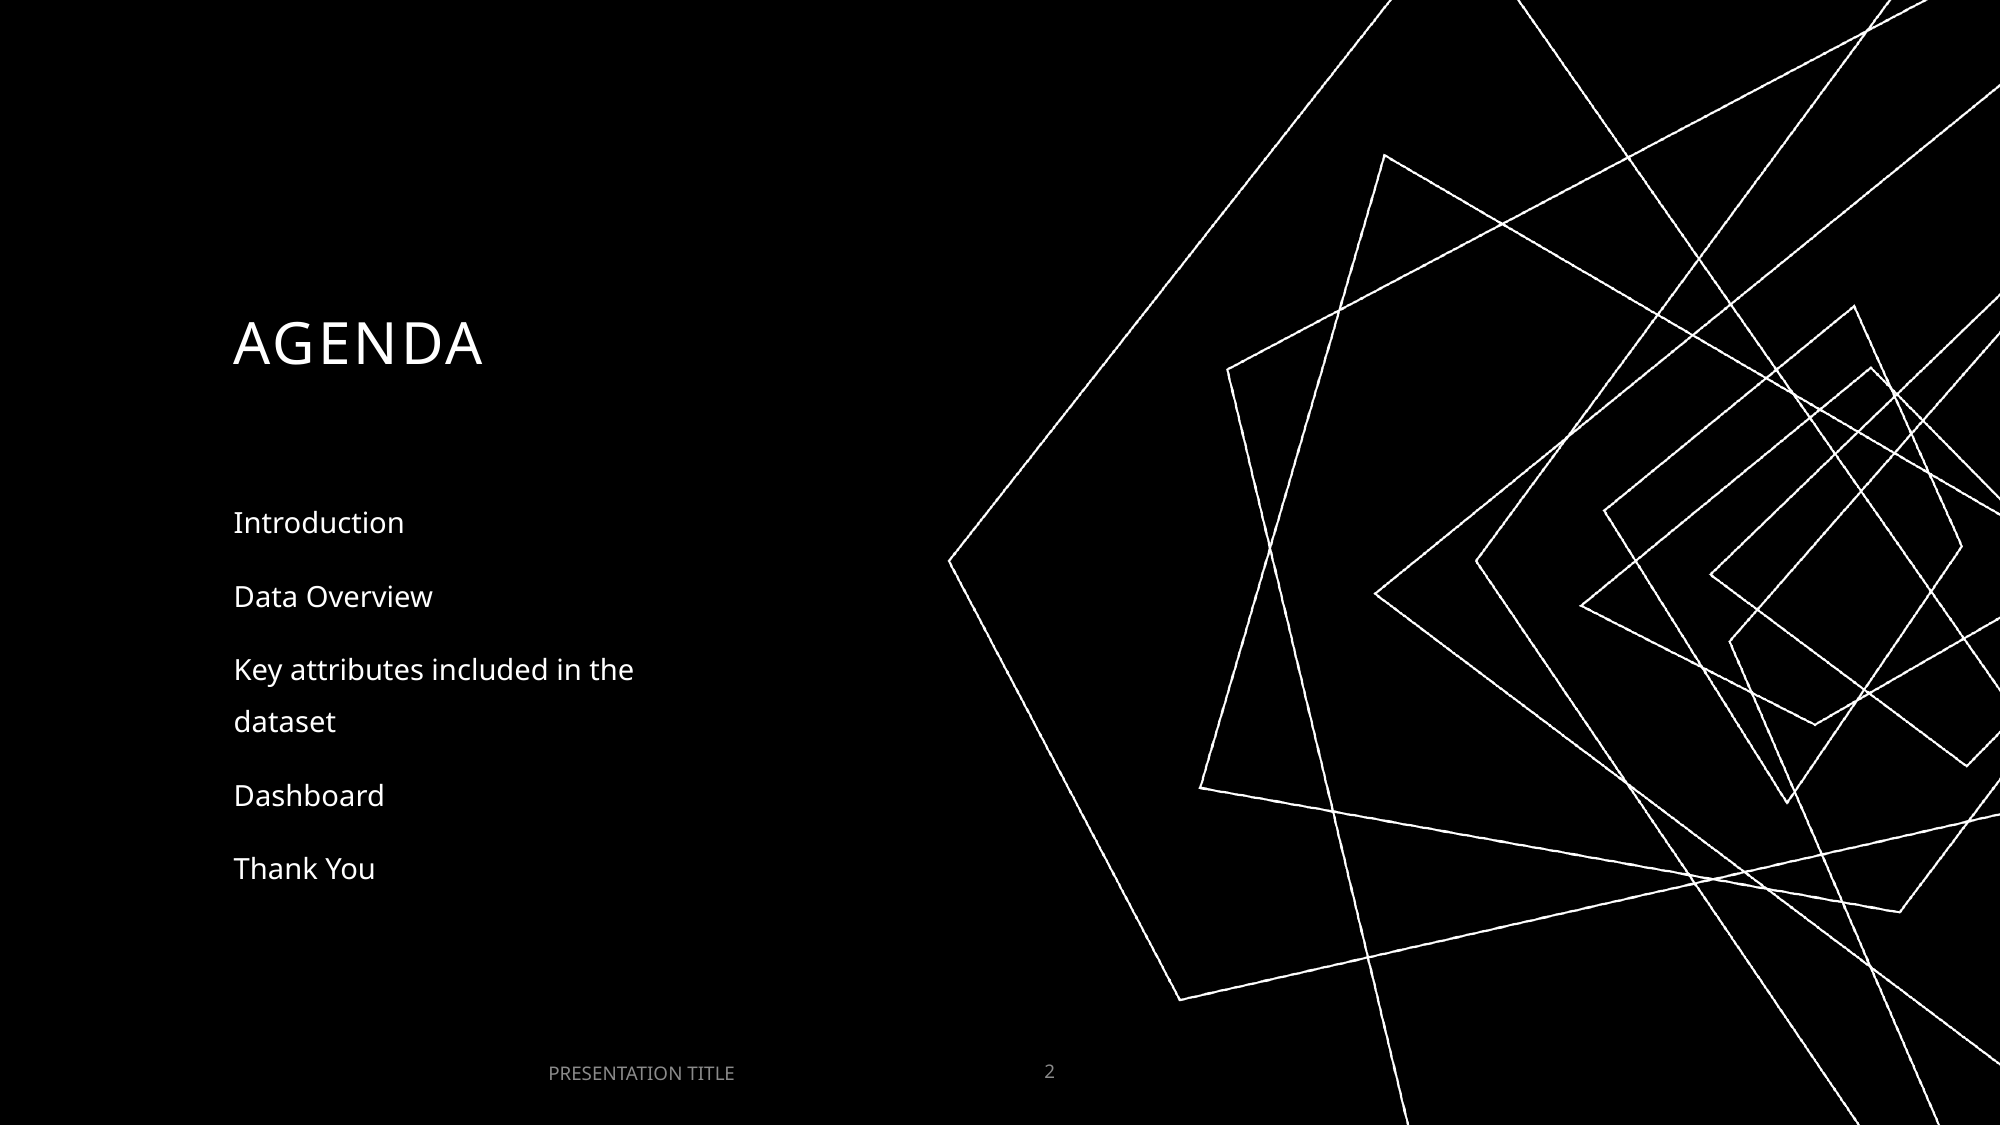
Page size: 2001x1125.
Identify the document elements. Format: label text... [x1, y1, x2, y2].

picture [900, 0, 2000, 1125]
footer PRESENTATION TITLE [437, 1042, 846, 1103]
slide_number 2 [908, 1042, 1071, 1103]
title AGENDA [218, 167, 694, 385]
list Introduction Data Overview Key attributes included in the dataset Dashboard Thank You [218, 479, 694, 893]
